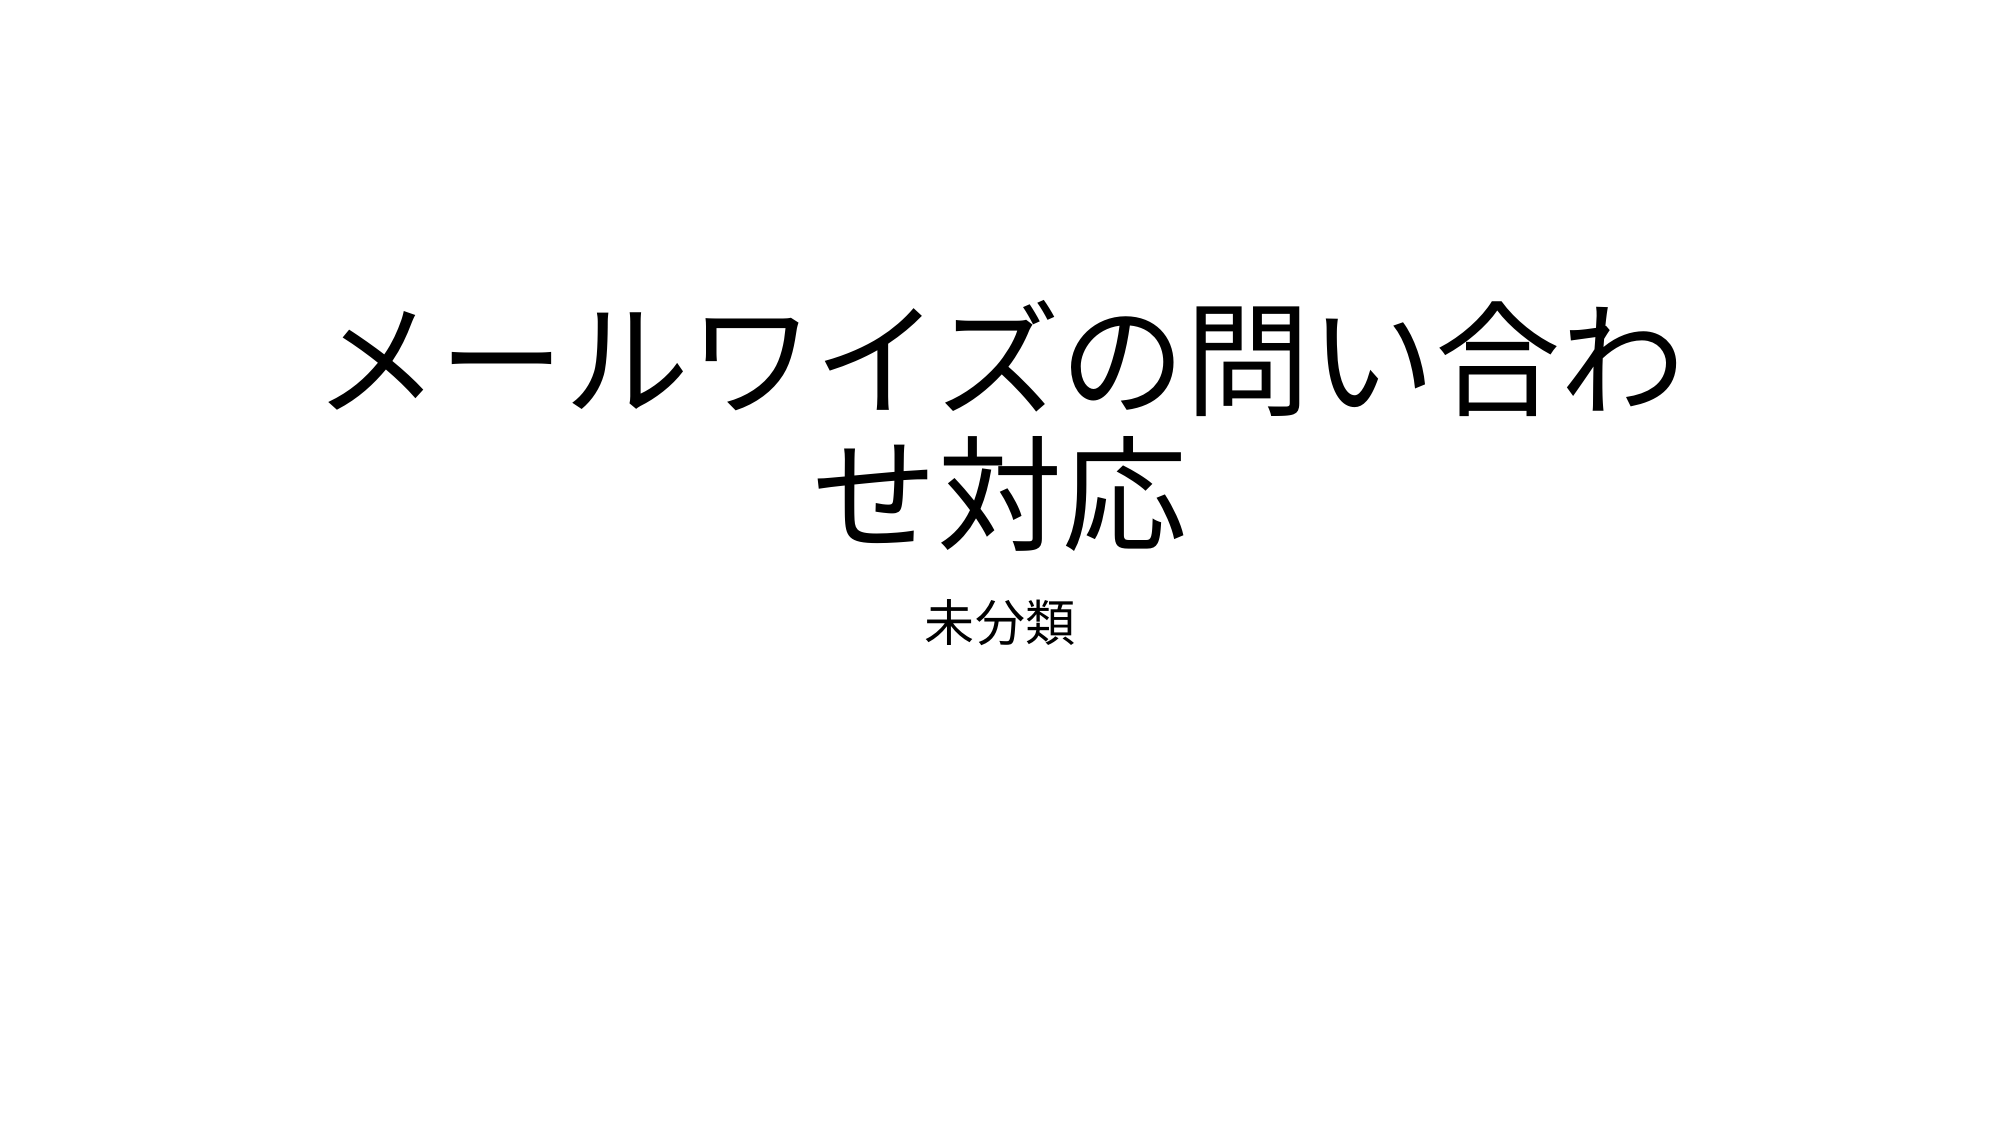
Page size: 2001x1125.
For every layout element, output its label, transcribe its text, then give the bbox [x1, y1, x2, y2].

title メールワイズの問い合わせ対応 [249, 184, 1750, 576]
subtitle 未分類 [249, 590, 1750, 863]
